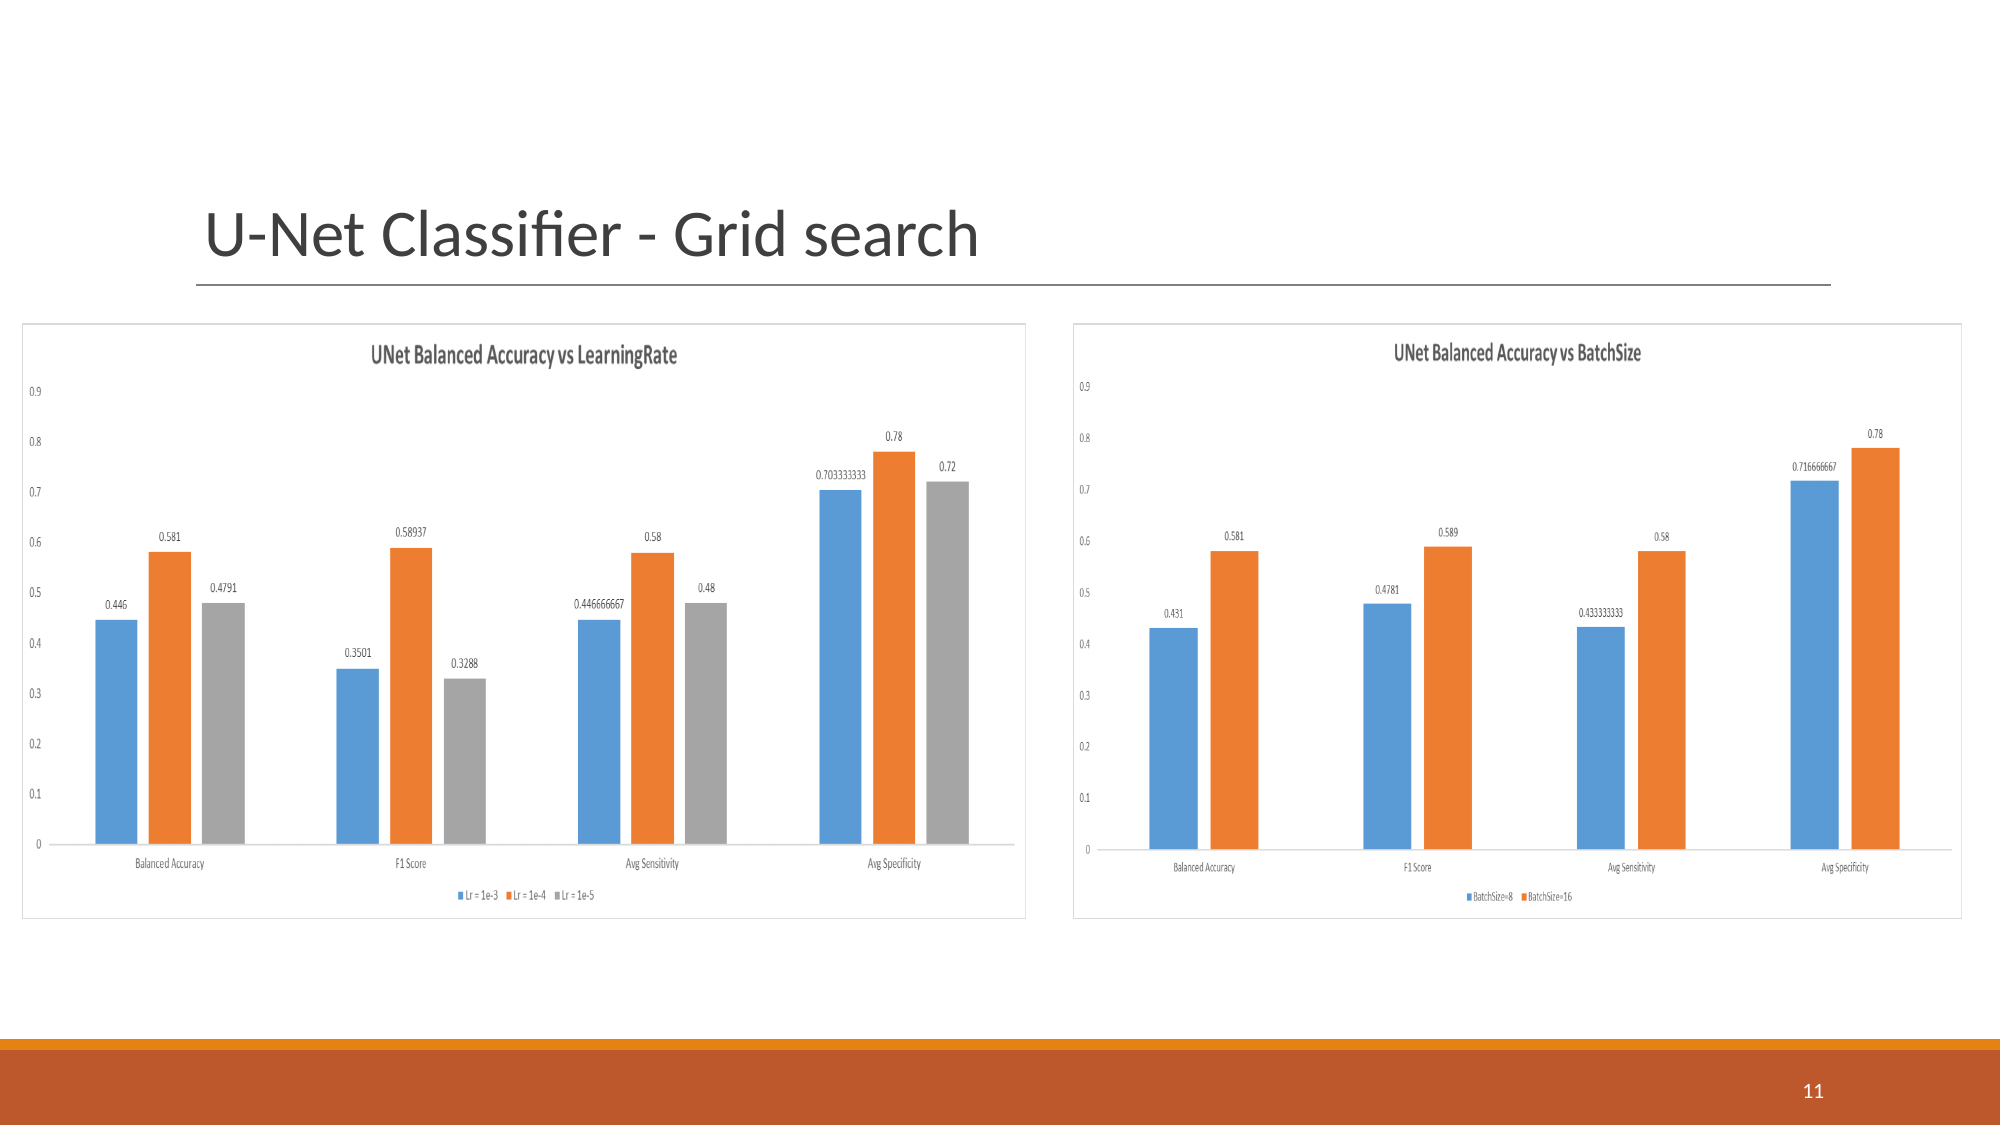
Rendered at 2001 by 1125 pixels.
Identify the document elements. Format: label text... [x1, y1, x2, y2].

picture [21, 322, 1027, 920]
picture [1072, 322, 1963, 920]
title U-Net Classifier - Grid search [174, 40, 1825, 279]
slide_number ‹#› [1624, 1059, 1840, 1120]
